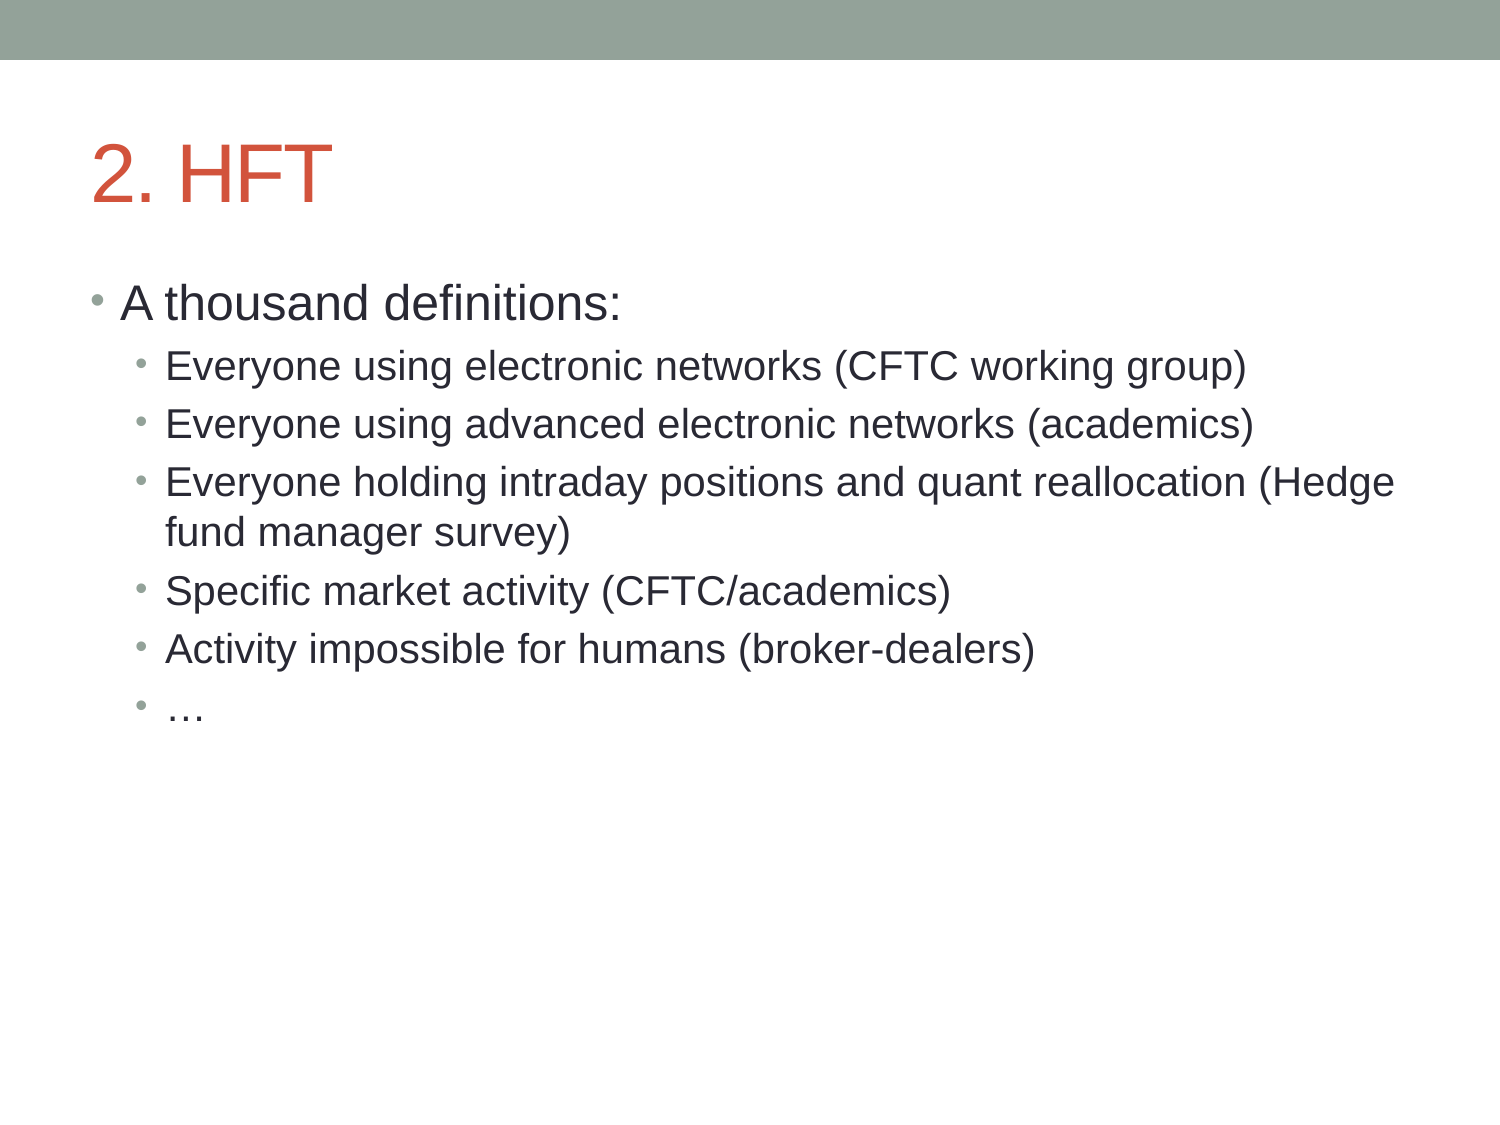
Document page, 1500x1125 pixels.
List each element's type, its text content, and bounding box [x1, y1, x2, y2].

title 2. HFT [75, 87, 1425, 250]
list A thousand definitions: Everyone using electronic networks (CFTC working group) Everyone using advanced electronic networks (academics) Everyone holding intraday positions and quant reallocation (Hedge fund manager survey) Specific market activity (CFTC/academics) Activity impossible for humans (broker-dealers) … [75, 262, 1425, 1063]
